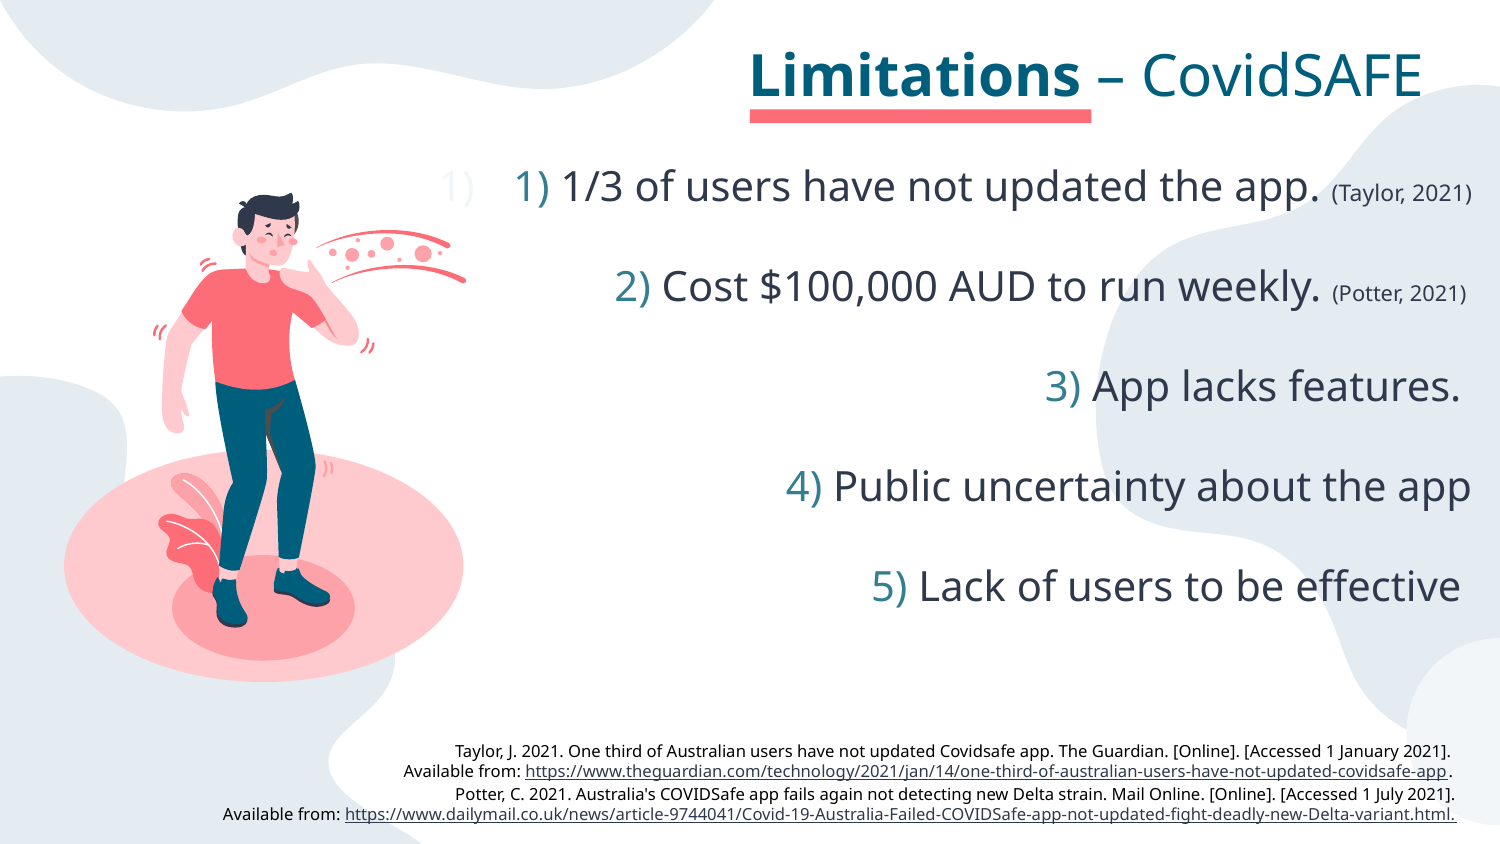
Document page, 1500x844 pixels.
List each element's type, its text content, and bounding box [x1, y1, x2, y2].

text_box Taylor, J. 2021. One third of Australian users have not updated Covidsafe app. The Guardian. [Online]. [Accessed 1 January 2021]. Available from: https://www.theguardian.com/technology/2021/jan/14/one-third-of-australian-users-have-not-updated-covidsafe-app. Potter, C. 2021. Australia's COVIDSafe app fails again not detecting new Delta strain. Mail Online. [Online]. [Accessed 1 July 2021]. Available from: https://www.dailymail.co.uk/news/article-9744041/Covid-19-Australia-Failed-COVIDSafe-app-not-updated-fight-deadly-new-Delta-variant.html. [64, 733, 1472, 835]
text_box 1) 1/3 of users have not updated the app. (Taylor, 2021) 2) Cost $100,000 AUD to run weekly. (Potter, 2021) 3) App lacks features. 4) Public uncertainty about the app 5) Lack of users to be effective [315, 144, 1488, 683]
title Limitations – CovidSAFE [734, 22, 1500, 124]
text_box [63, 192, 467, 683]
text_box [749, 109, 1092, 124]
